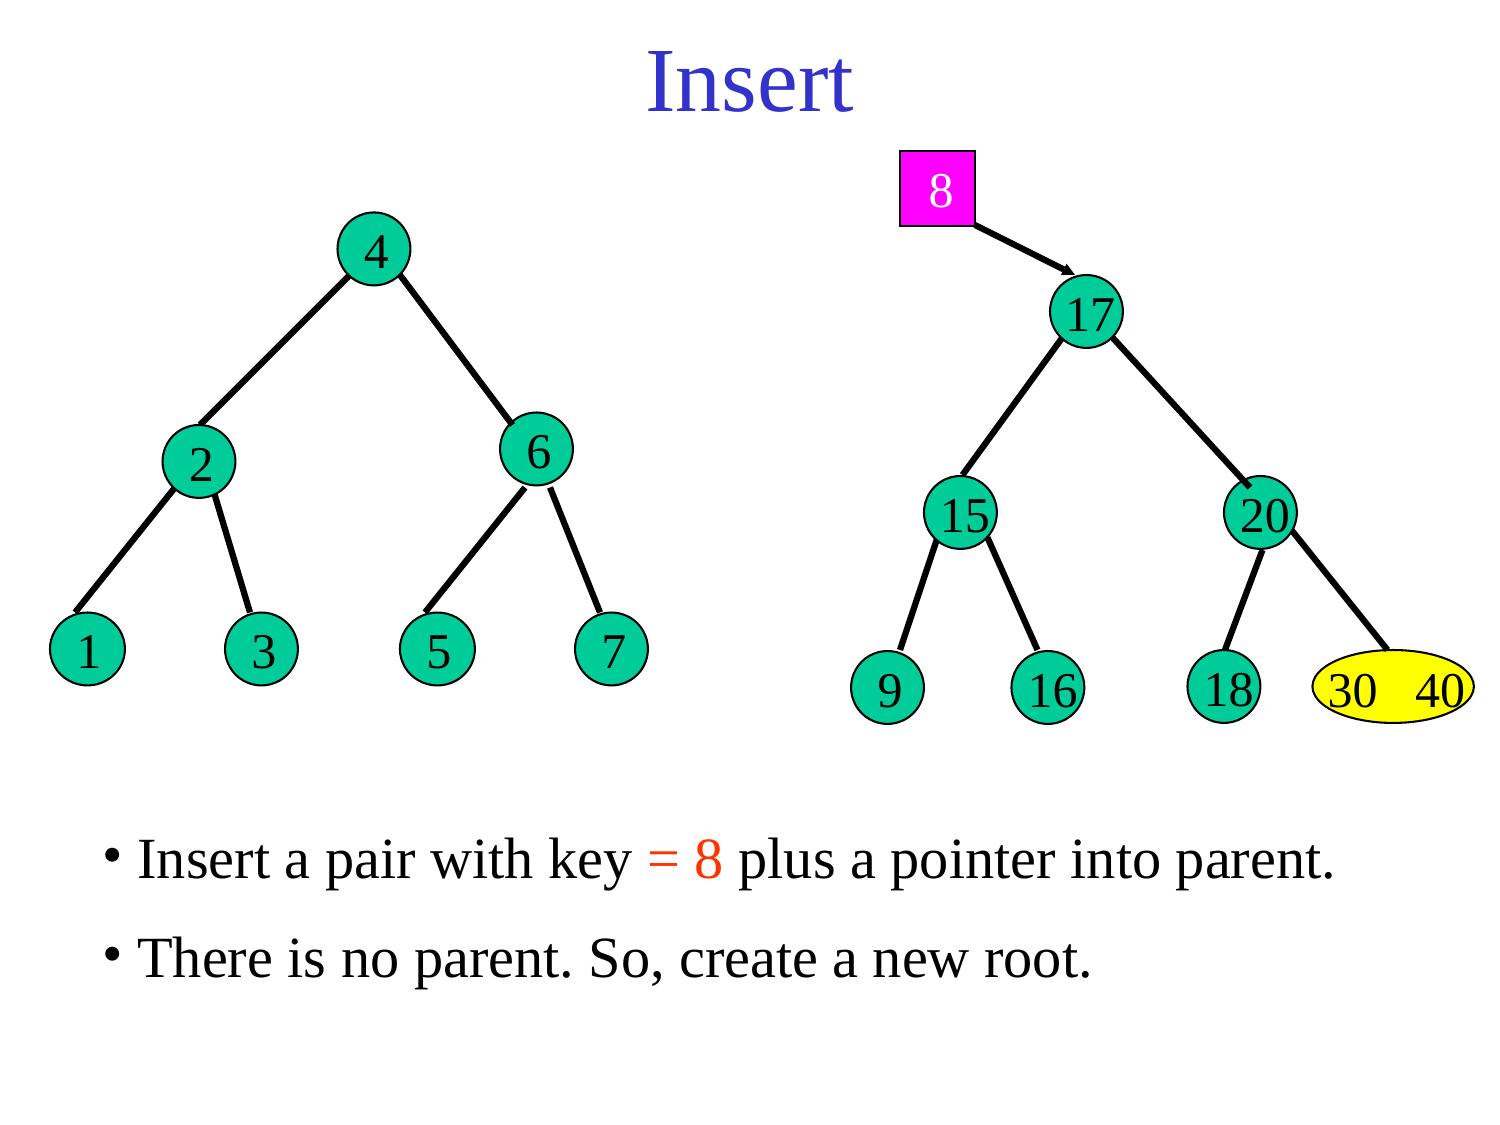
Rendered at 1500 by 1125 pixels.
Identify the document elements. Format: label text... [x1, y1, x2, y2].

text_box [1287, 524, 1388, 651]
text_box 4 [348, 211, 412, 287]
text_box [337, 223, 348, 274]
text_box 20 [1224, 474, 1352, 550]
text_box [424, 487, 526, 613]
text_box 18 [1188, 648, 1316, 724]
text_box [212, 487, 251, 613]
text_box 9 [862, 649, 925, 725]
text_box 6 [511, 411, 639, 487]
text_box 8 [913, 149, 1026, 225]
text_box 2 [173, 423, 237, 499]
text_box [974, 224, 1076, 276]
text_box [899, 537, 938, 651]
text_box 16 [1012, 649, 1139, 725]
text_box [851, 661, 862, 714]
text_box [162, 435, 173, 486]
text_box [575, 622, 586, 676]
text_box [225, 622, 236, 676]
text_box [74, 487, 176, 613]
text_box 15 [924, 474, 1052, 550]
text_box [549, 487, 601, 613]
text_box [399, 623, 411, 675]
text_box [1224, 549, 1263, 651]
title Insert [112, 0, 1388, 150]
text_box 1 [61, 611, 126, 687]
text_box [500, 434, 511, 475]
text_box 17 [1050, 273, 1151, 349]
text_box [987, 537, 1038, 651]
text_box 30 40 [1312, 649, 1500, 725]
text_box [49, 623, 61, 675]
text_box 5 [411, 611, 476, 687]
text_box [962, 337, 1063, 476]
text_box 7 [586, 611, 649, 687]
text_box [399, 274, 513, 426]
text_box Insert a pair with key = 8 plus a pointer into parent. There is no parent. So, create a new root. [87, 812, 1413, 997]
text_box 3 [236, 611, 299, 687]
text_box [1112, 337, 1251, 488]
text_box [899, 151, 972, 226]
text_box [199, 274, 351, 426]
